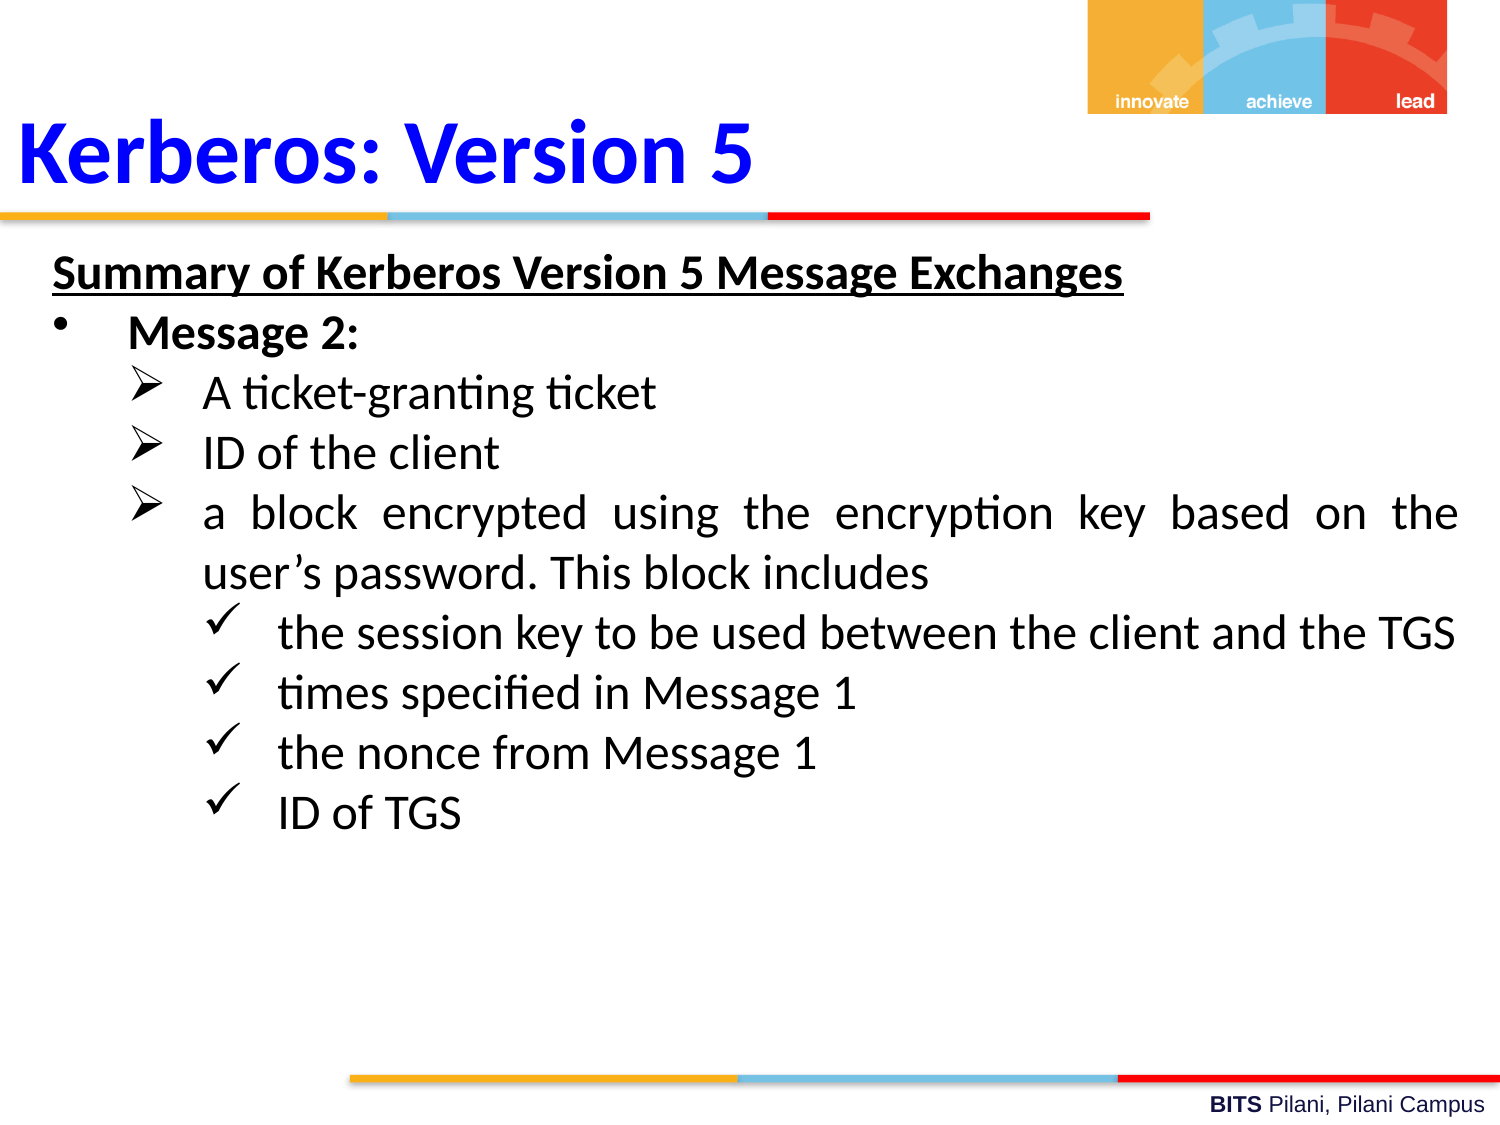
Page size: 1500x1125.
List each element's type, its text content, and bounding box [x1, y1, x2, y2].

text_box Summary of Kerberos Version 5 Message Exchanges Message 2: A ticket-granting ticket ID of the client a block encrypted using the encryption key based on the user’s password. This block includes the session key to be used between the client and the TGS times specified in Message 1 the nonce from Message 1 ID of TGS [37, 232, 1475, 847]
picture [1087, 0, 1448, 114]
text_box Kerberos: Version 5 [3, 84, 772, 209]
